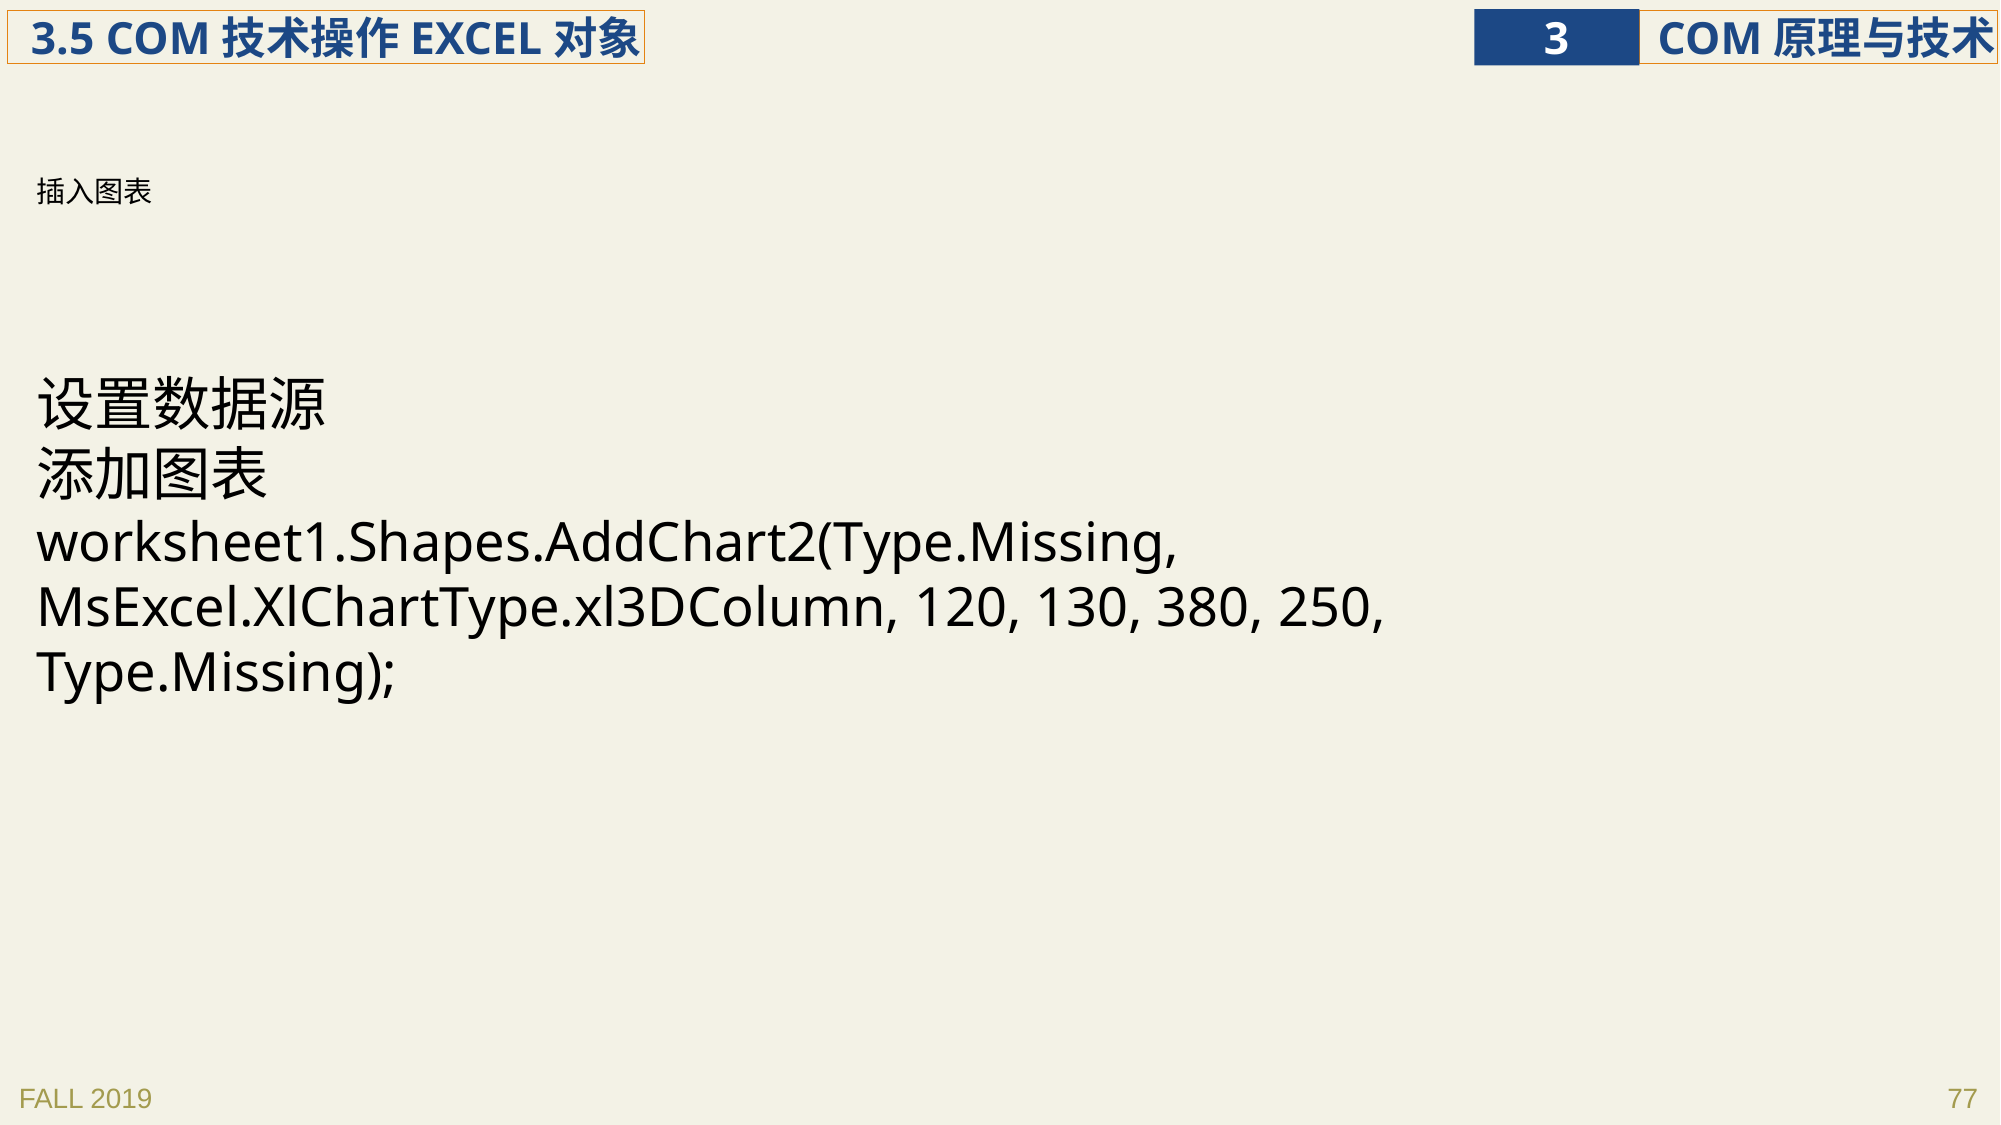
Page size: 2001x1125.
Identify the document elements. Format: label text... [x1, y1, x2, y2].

list 设置数据源 添加图表 worksheet1.Shapes.AddChart2(Type.Missing, MsExcel.XlChartType.xl3DColumn, 120, 130, 380, 250, Type.Missing); [24, 361, 1466, 815]
title 插入图表 [24, 133, 472, 248]
